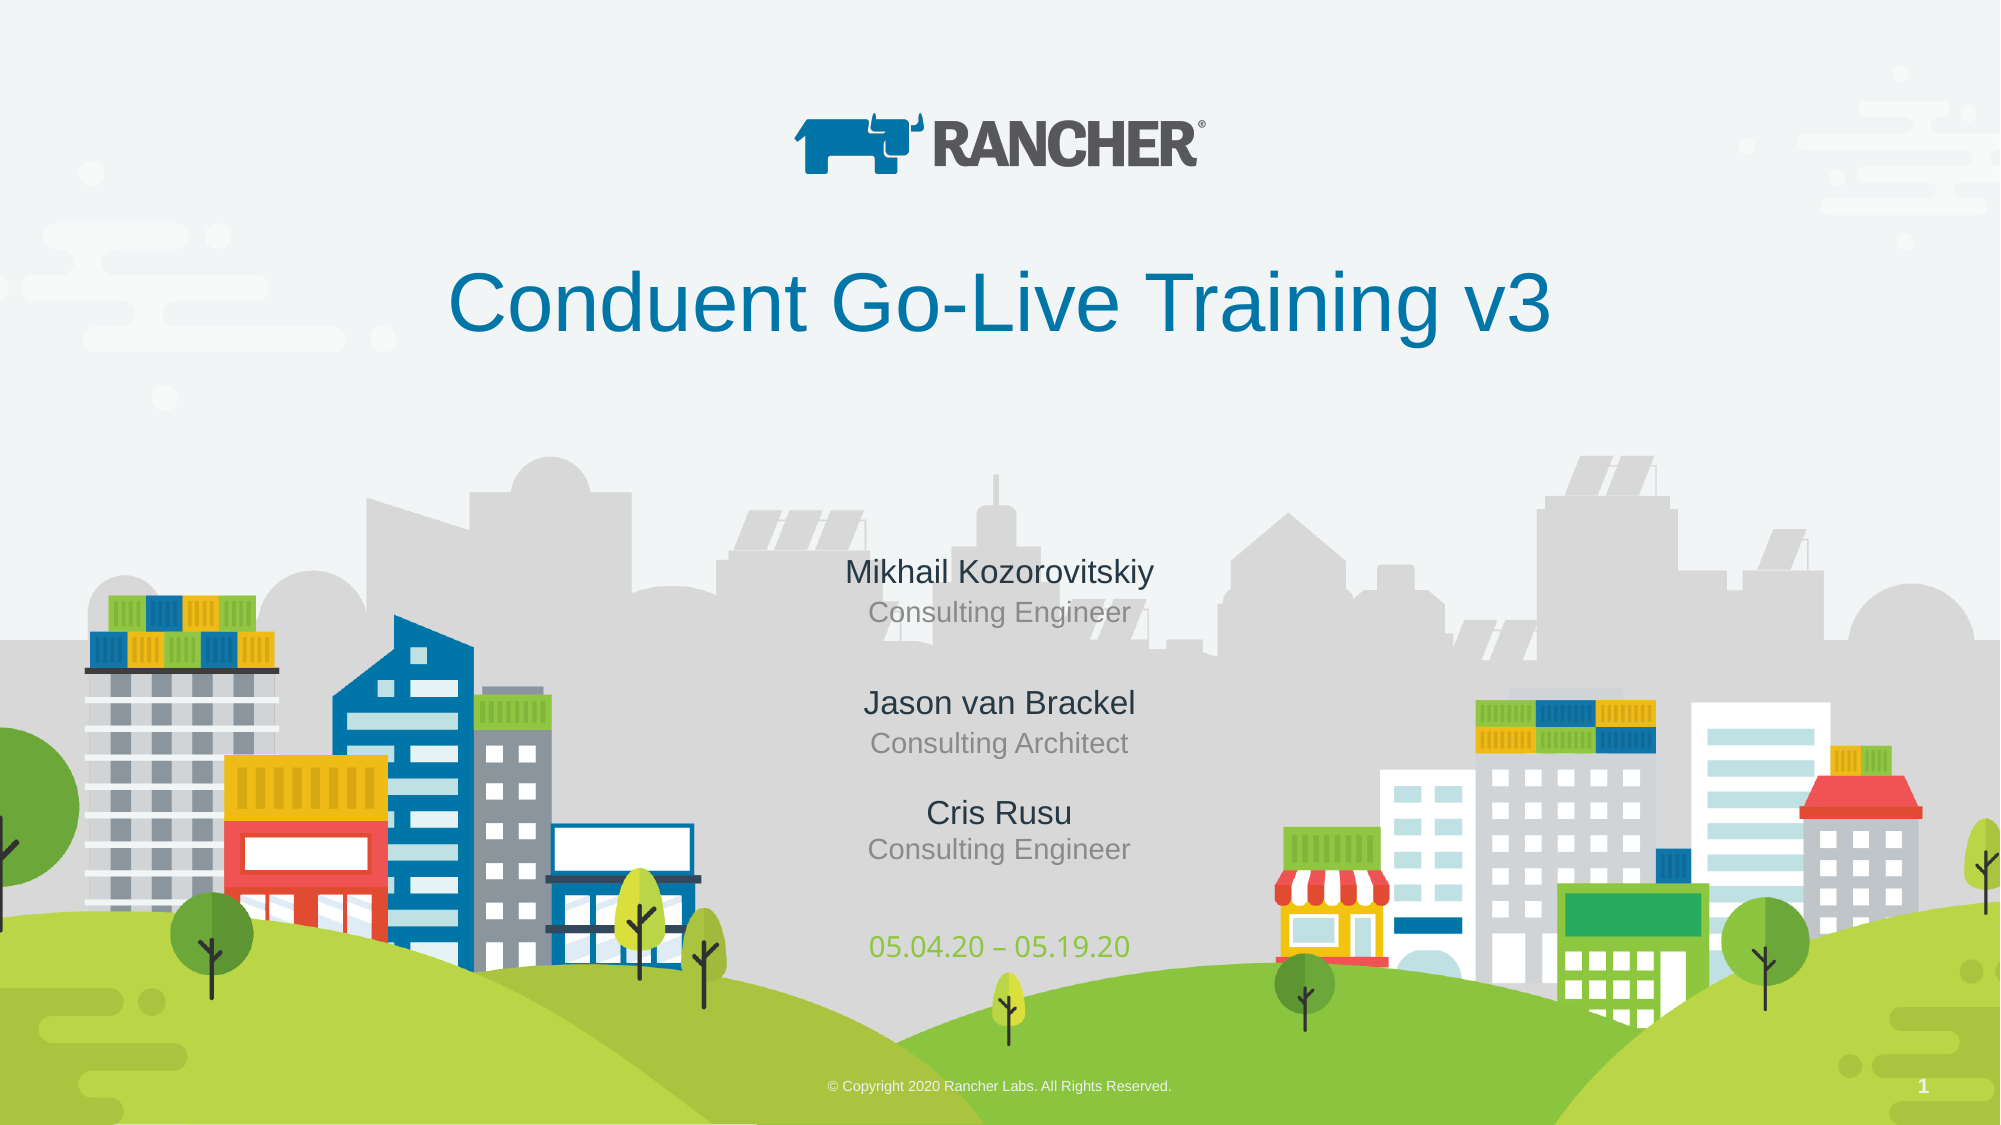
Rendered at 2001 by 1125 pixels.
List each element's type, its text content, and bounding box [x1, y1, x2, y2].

text_box Consulting Engineer [565, 834, 1434, 867]
text_box Cris Rusu [565, 795, 1434, 832]
list Conduent Go-Live Training v3 [404, 259, 1596, 351]
text_box Consulting Architect [565, 727, 1434, 760]
list Mikhail Kozorovitskiy [565, 554, 1435, 592]
list 05.04.20 – 05.19.20 [565, 930, 1435, 966]
text_box Jason van Brackel [565, 685, 1434, 722]
picture [0, 0, 2000, 1125]
list Consulting Engineer [565, 597, 1435, 630]
